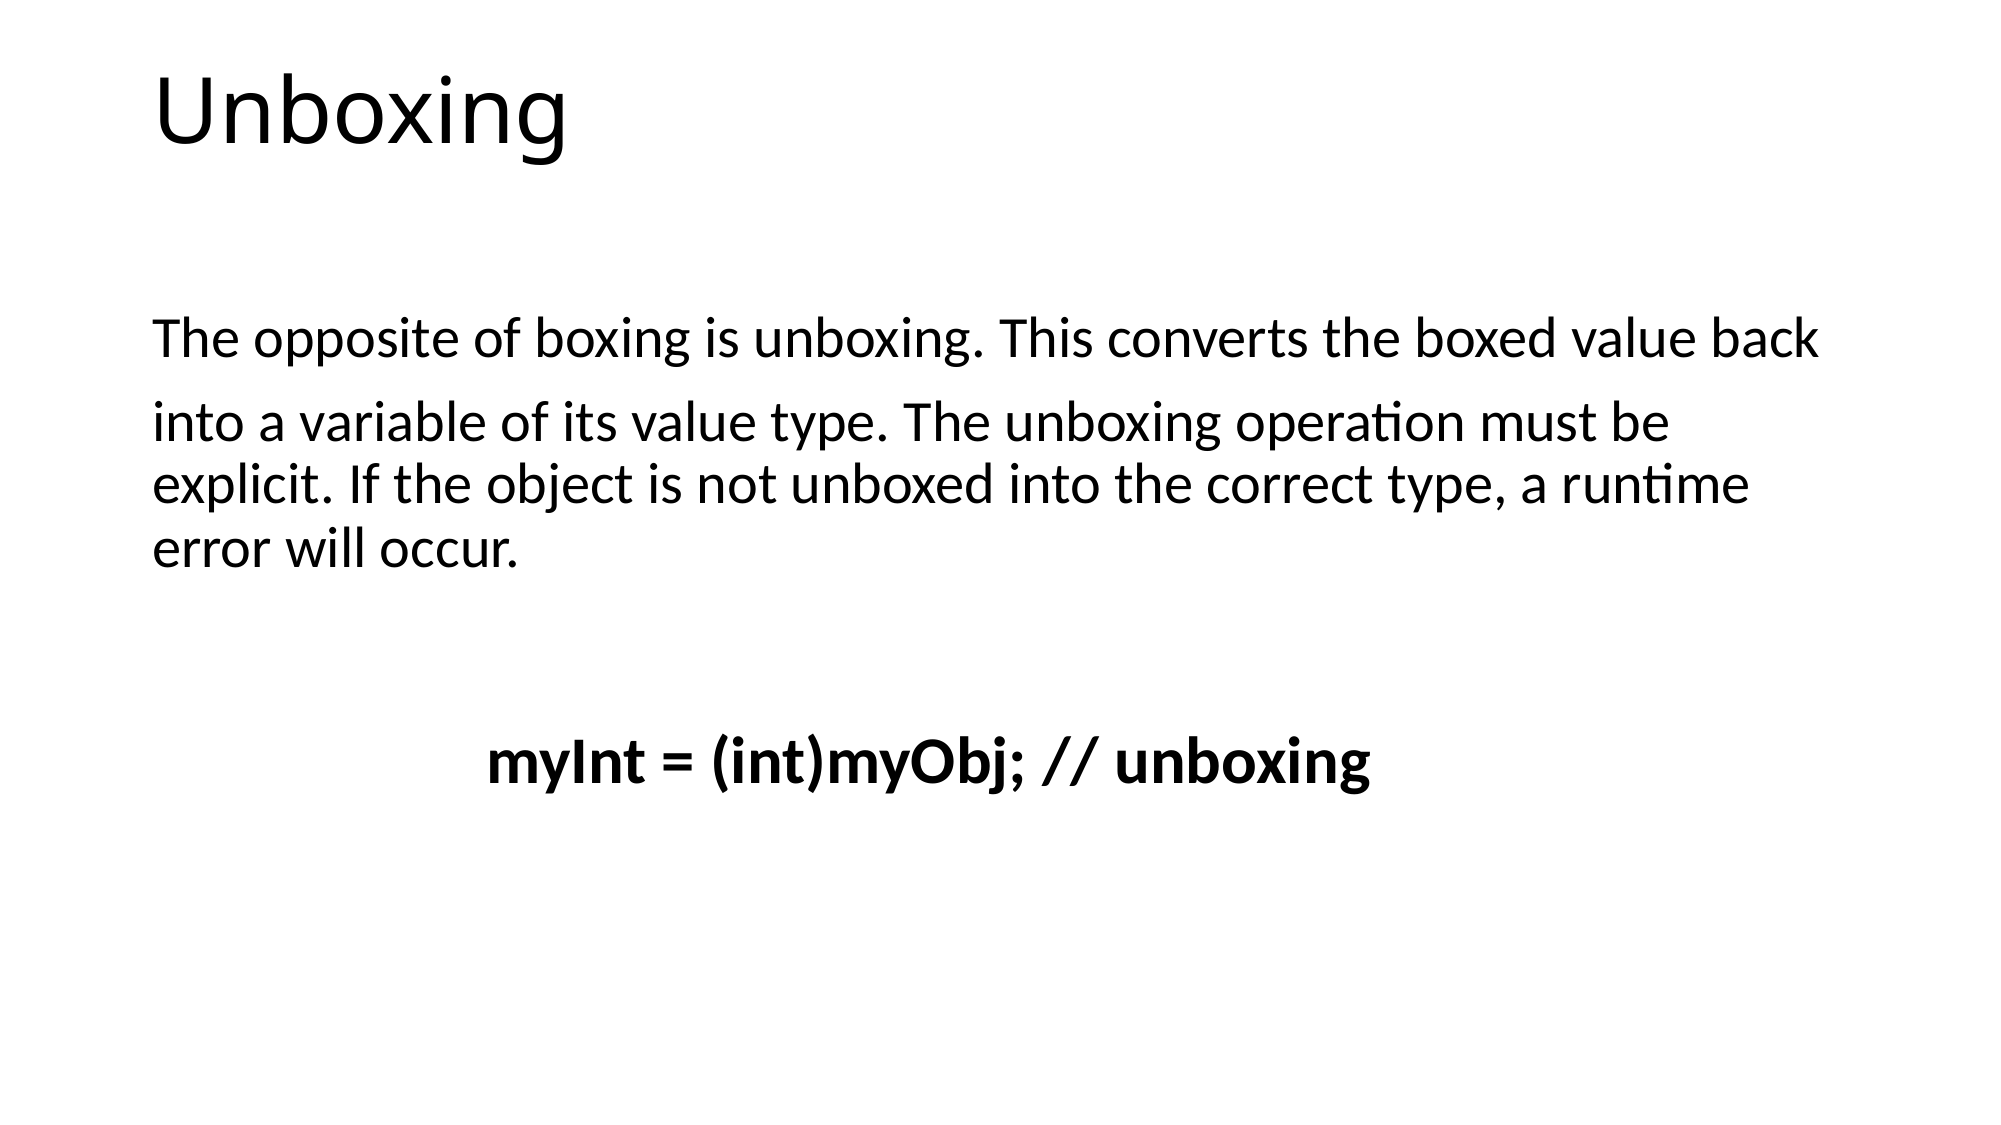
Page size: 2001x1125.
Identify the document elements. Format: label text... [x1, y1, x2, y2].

text_box myInt = (int)myObj; // unboxing [471, 709, 1456, 805]
title Unboxing [137, 59, 1863, 278]
list The opposite of boxing is unboxing. This converts the boxed value back into a variable of its value type. The unboxing operation must be explicit. If the object is not unboxed into the correct type, a runtime error will occur. [137, 299, 1863, 602]
